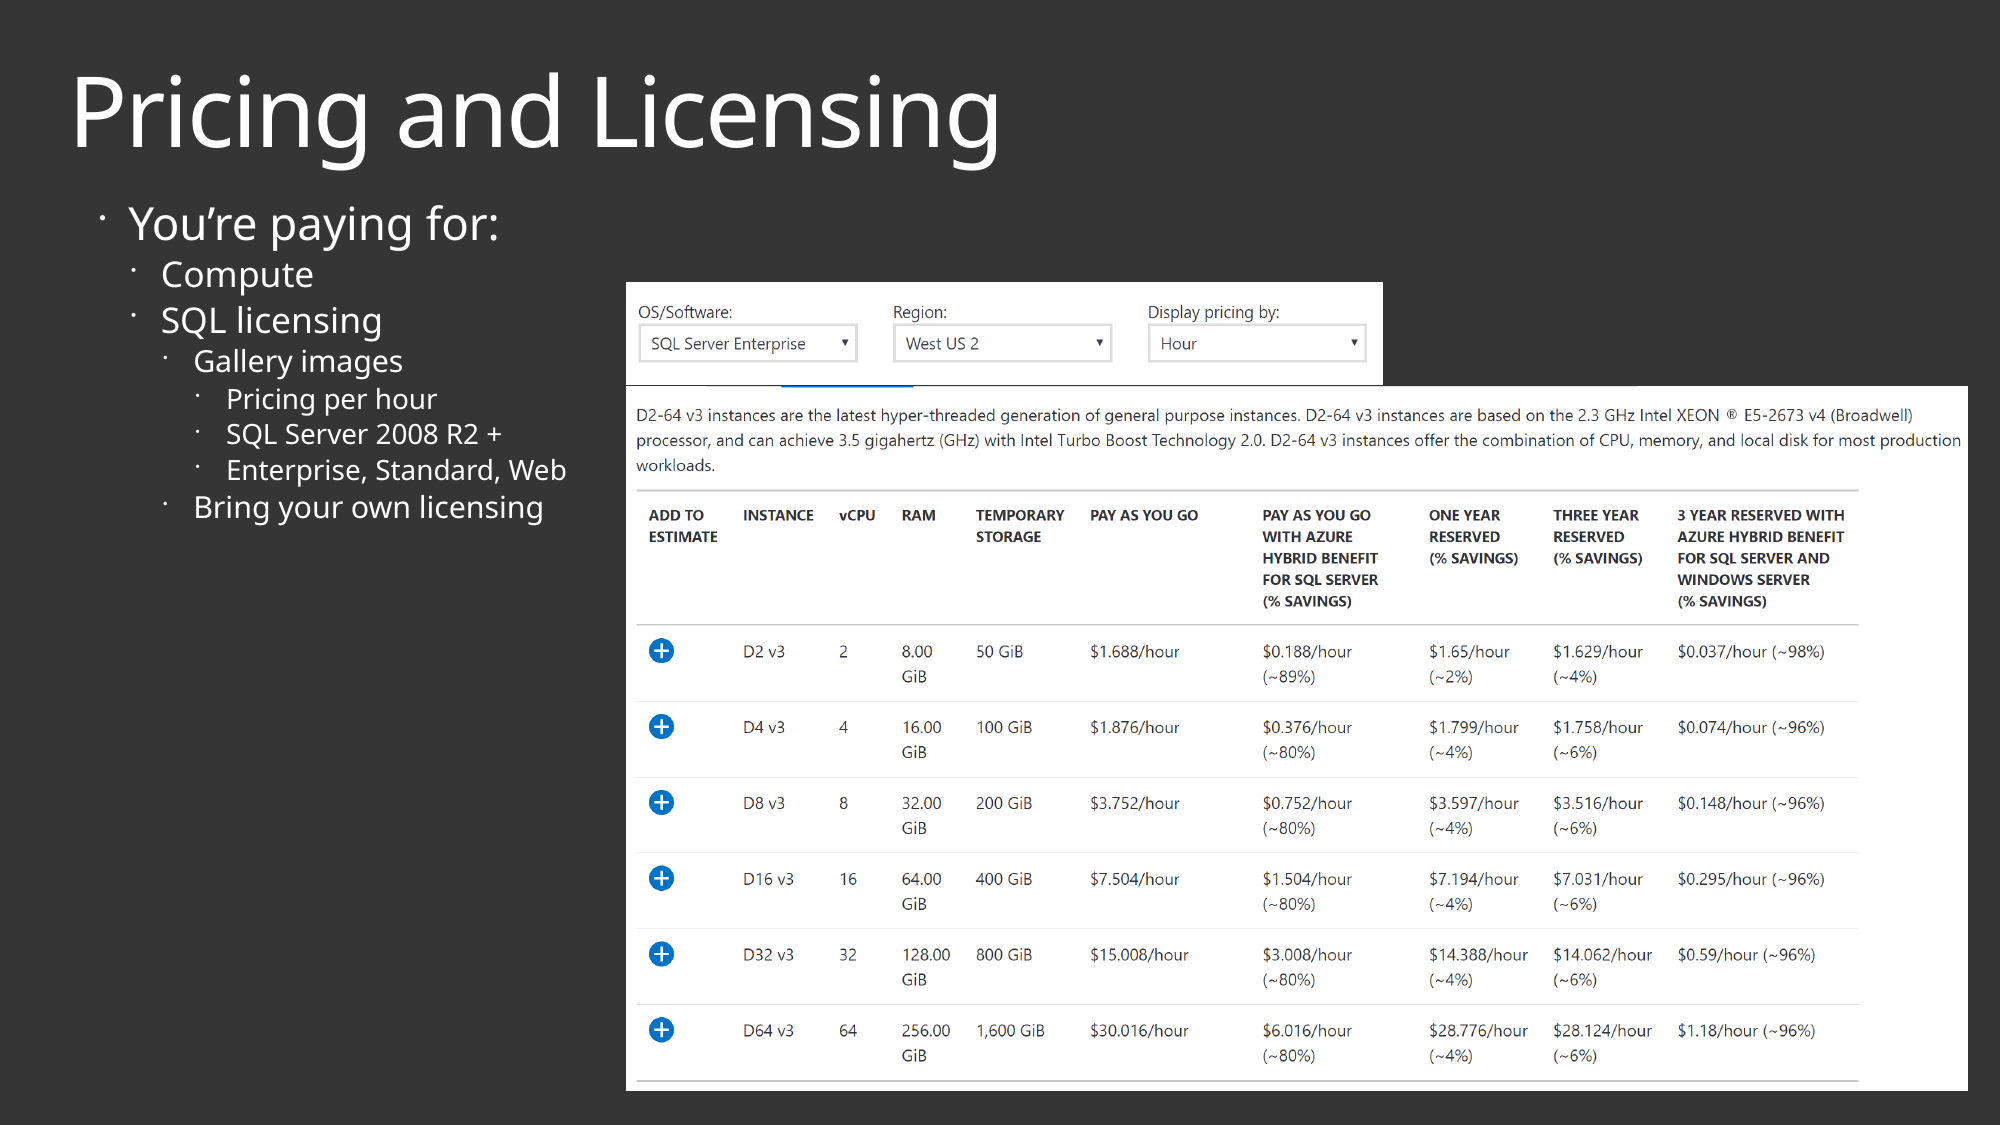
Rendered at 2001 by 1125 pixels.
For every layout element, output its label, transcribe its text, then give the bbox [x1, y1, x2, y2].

title Pricing and Licensing [44, 47, 1957, 196]
list You’re paying for: Compute SQL licensing Gallery images Pricing per hour SQL Server 2008 R2 + Enterprise, Standard, Web Bring your own licensing [71, 185, 1797, 542]
picture [626, 282, 1968, 1091]
